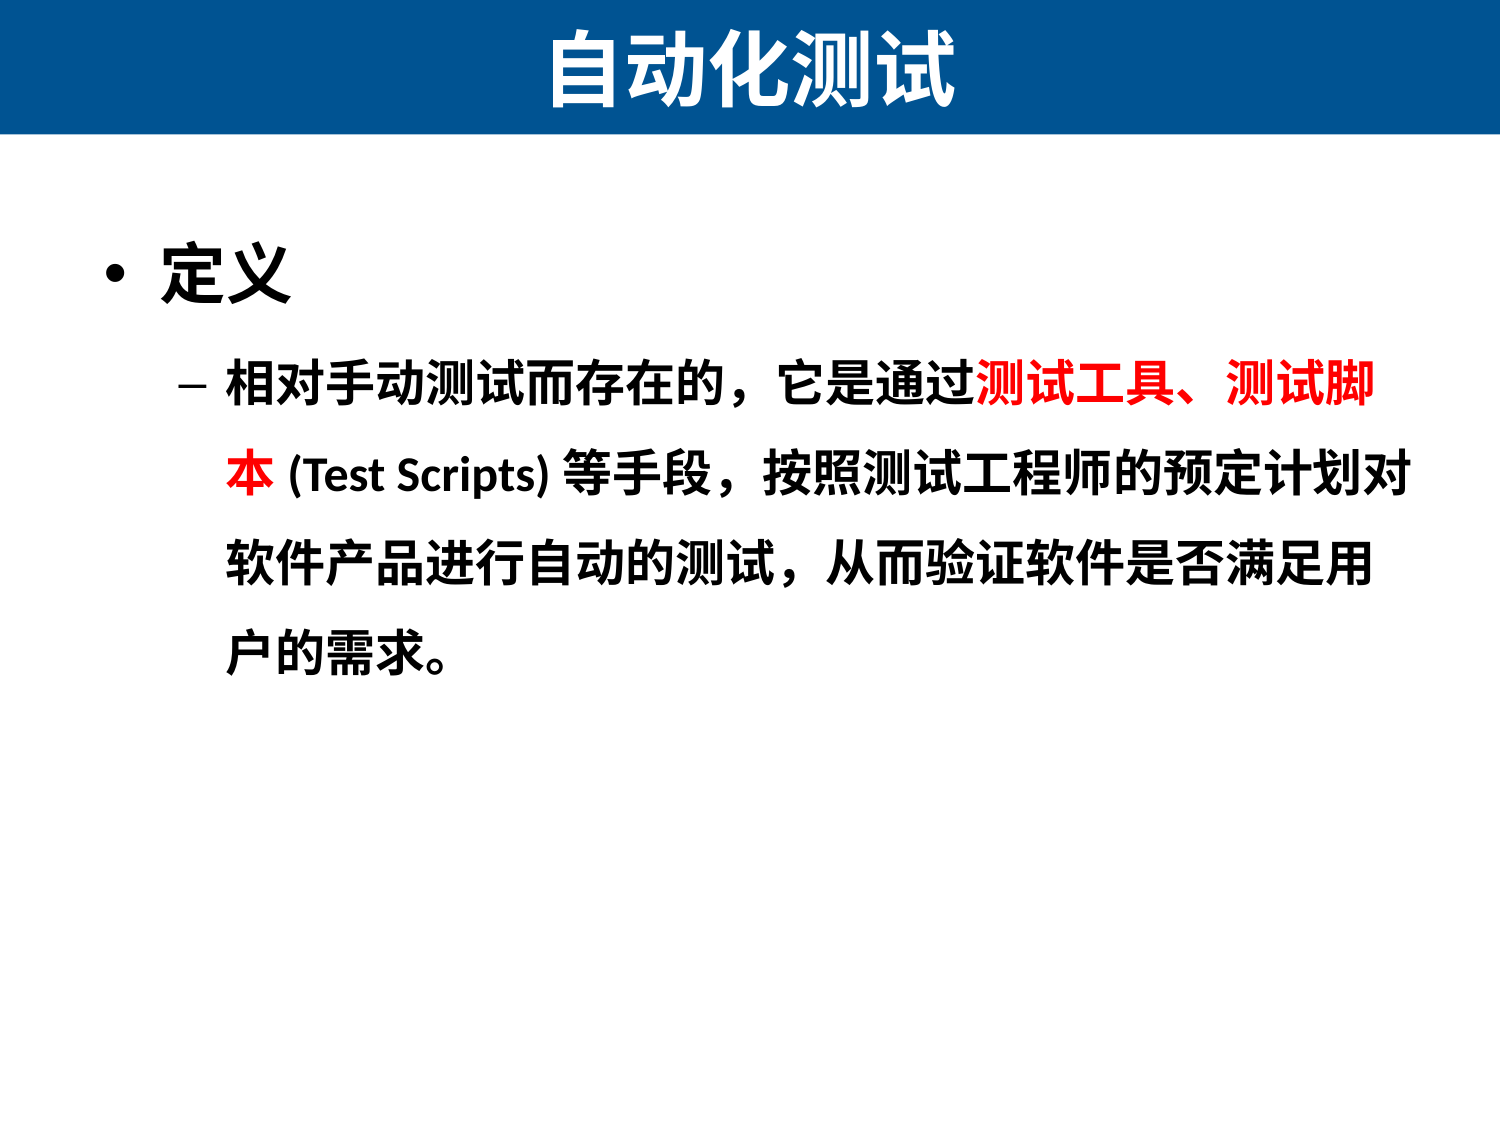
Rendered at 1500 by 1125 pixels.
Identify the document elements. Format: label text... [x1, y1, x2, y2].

title 自动化测试 [0, 0, 1500, 135]
list 定义 相对手动测试而存在的，它是通过测试工具、测试脚本(Test Scripts)等手段，按照测试工程师的预定计划对软件产品进行自动的测试，从而验证软件是否满足用户的需求。 [88, 184, 1439, 927]
